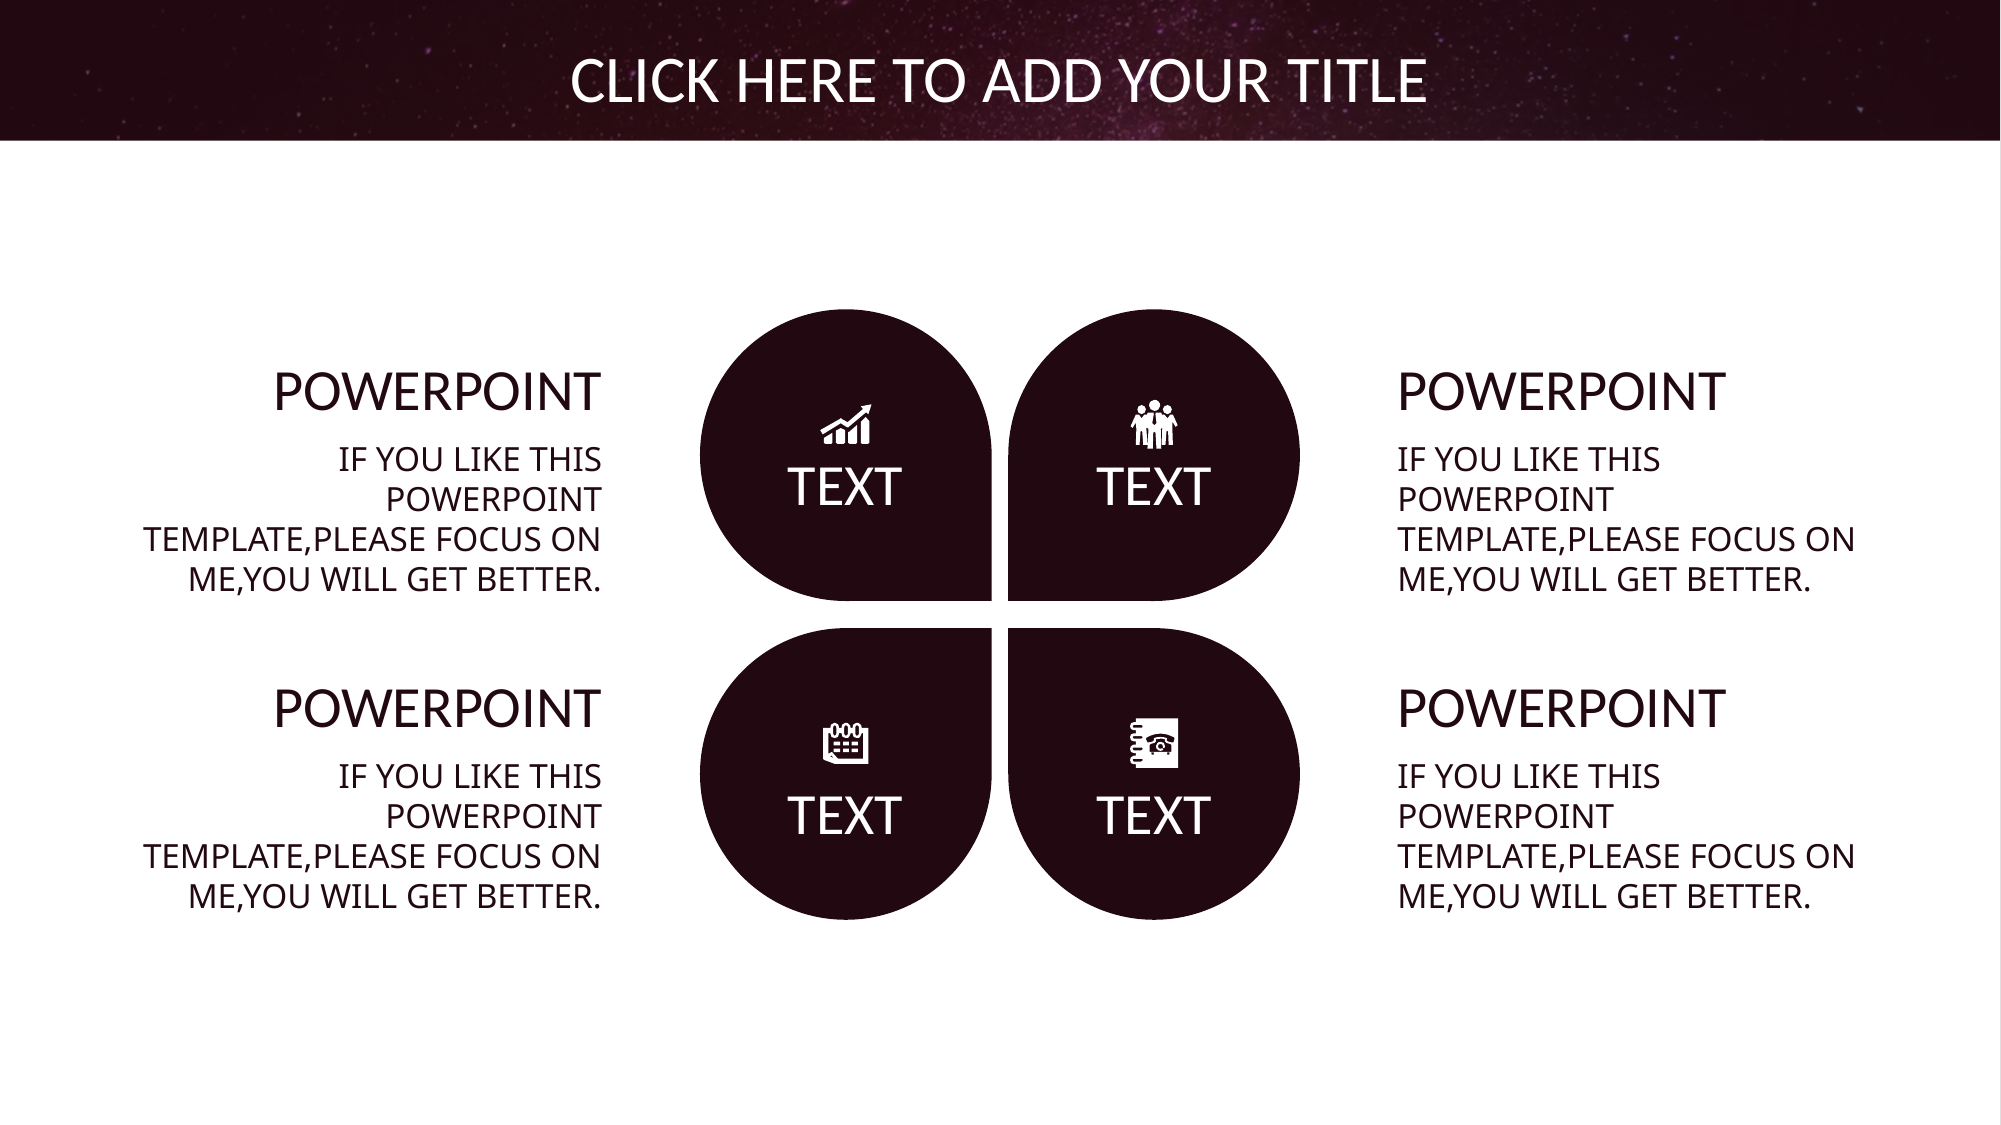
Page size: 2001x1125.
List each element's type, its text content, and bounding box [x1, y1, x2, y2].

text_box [699, 309, 1300, 920]
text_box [1382, 344, 1874, 885]
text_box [126, 344, 618, 885]
text_box CLICK HERE TO ADD YOUR TITLE [516, 28, 1484, 123]
